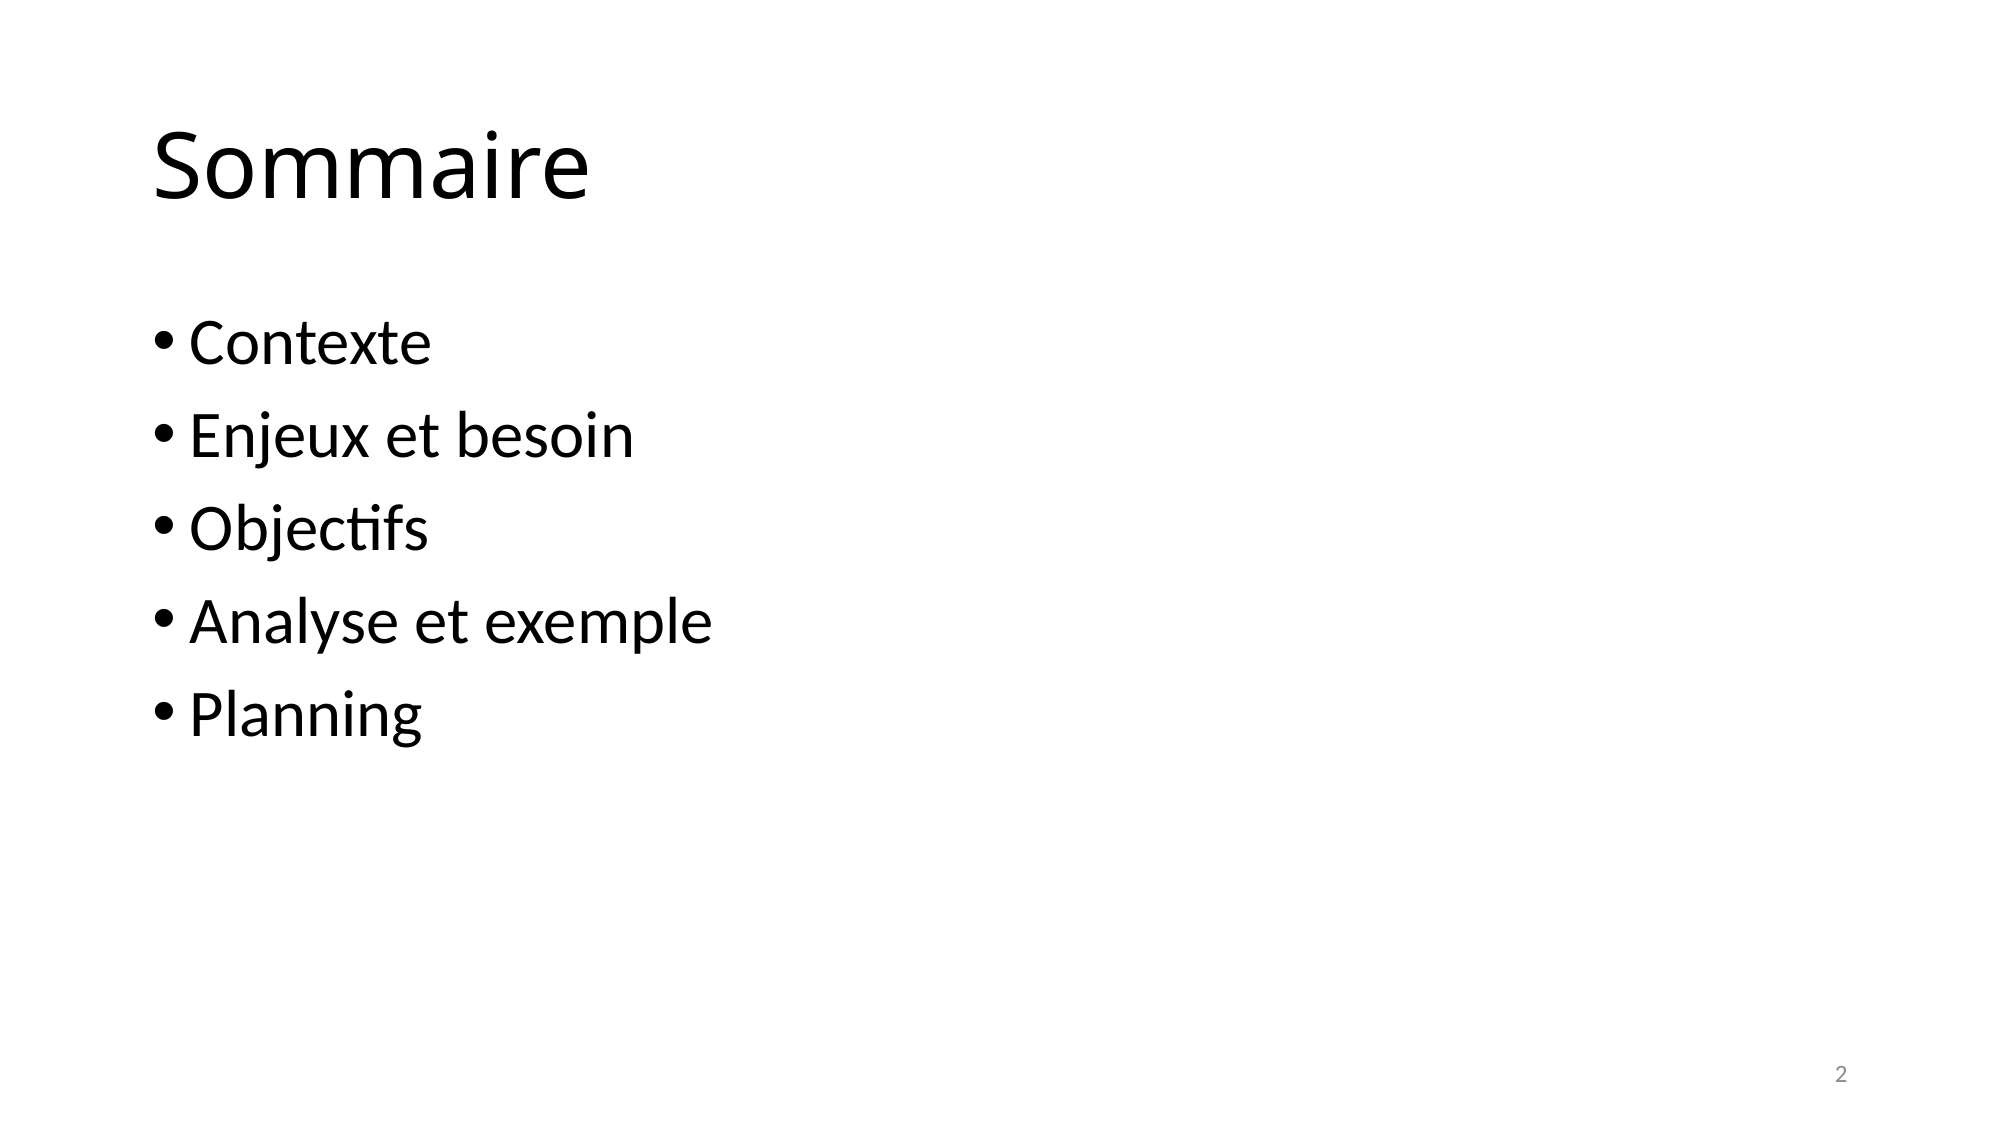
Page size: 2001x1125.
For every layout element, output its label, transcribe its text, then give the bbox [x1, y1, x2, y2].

slide_number 2 [1412, 1042, 1863, 1103]
list Contexte Enjeux et besoin Objectifs Analyse et exemple Planning [137, 299, 1238, 1014]
title Sommaire [137, 59, 1863, 278]
